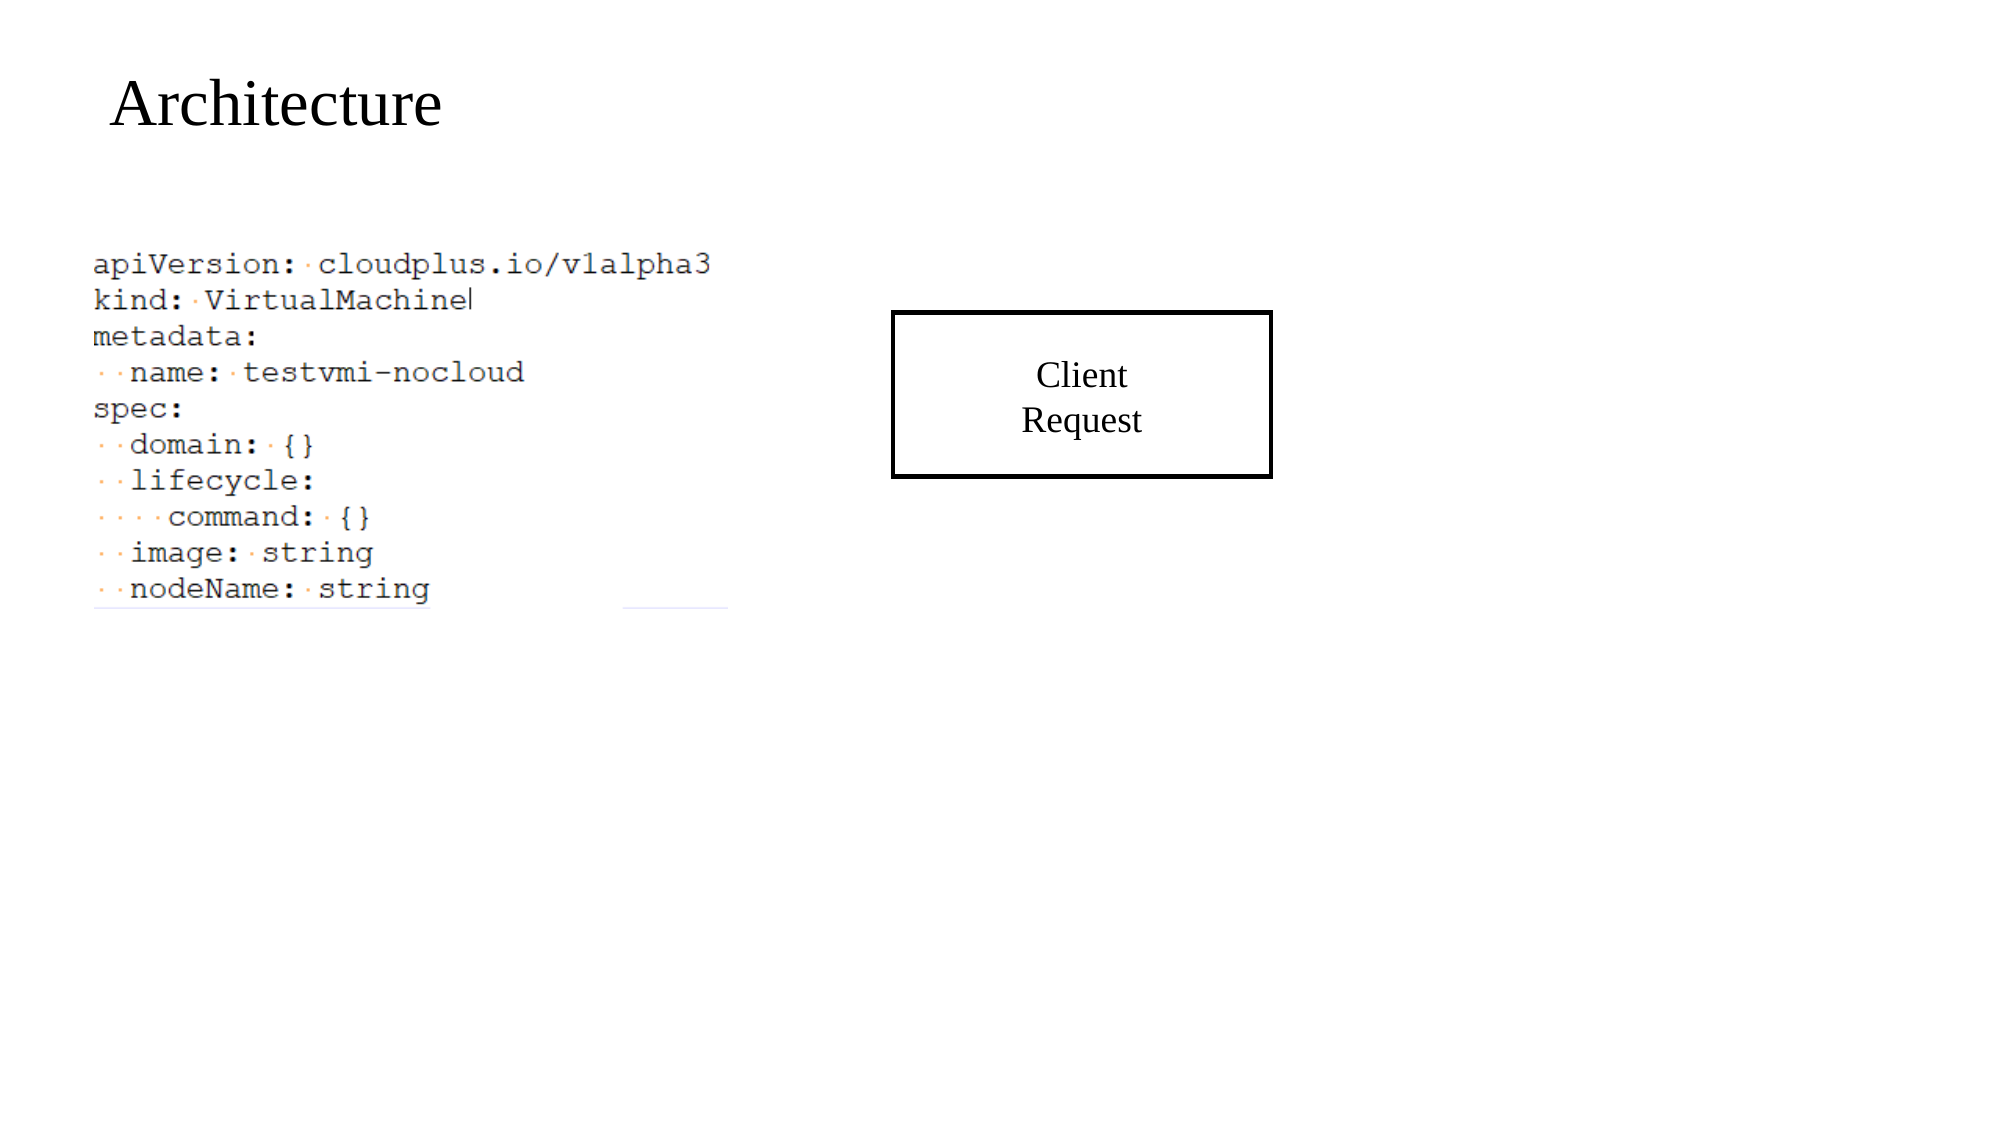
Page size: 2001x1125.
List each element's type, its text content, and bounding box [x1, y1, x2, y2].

title Architecture [94, 27, 1994, 180]
picture [94, 250, 728, 609]
text_box Client Request [892, 311, 1272, 478]
